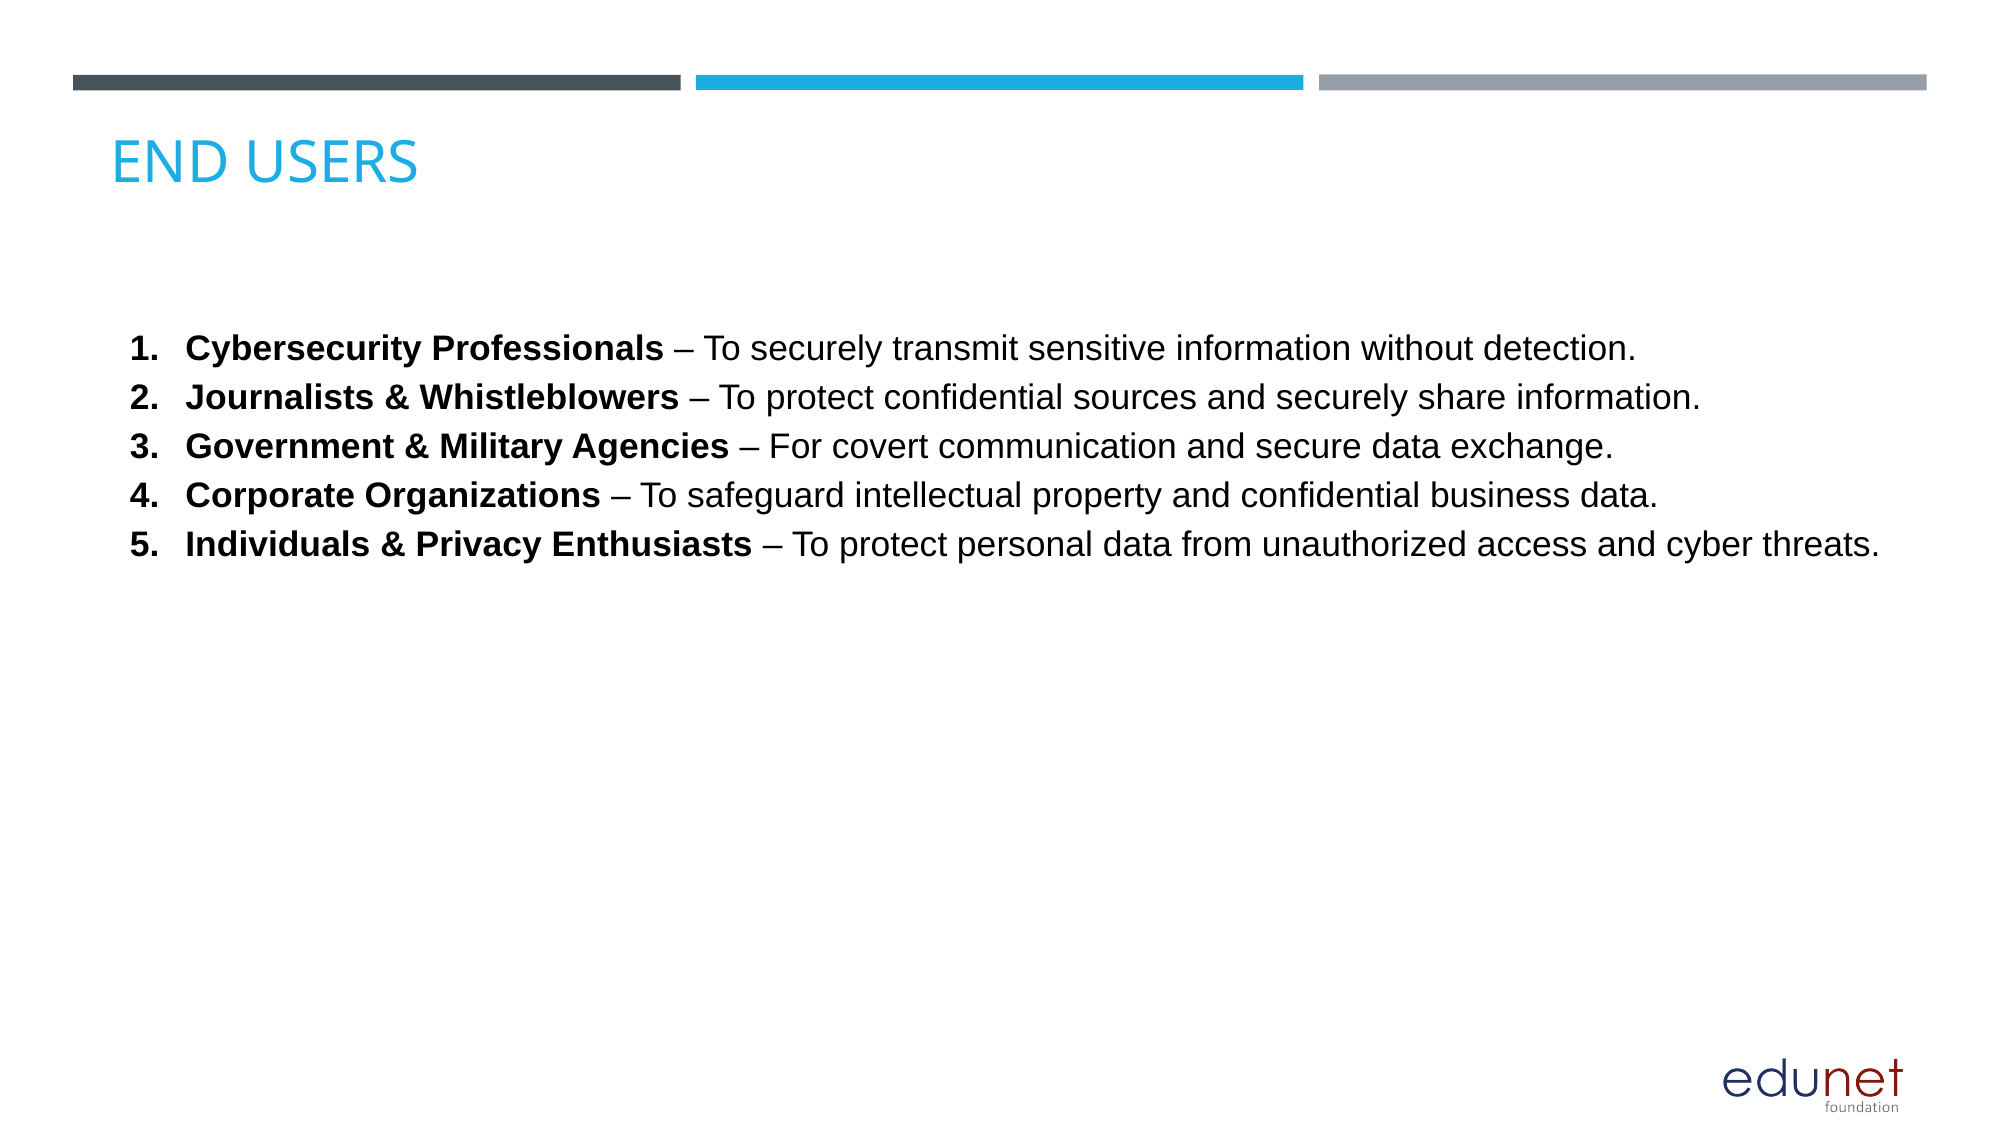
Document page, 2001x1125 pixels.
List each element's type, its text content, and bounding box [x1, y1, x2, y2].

title END USERS [95, 115, 1905, 203]
list Cybersecurity Professionals – To securely transmit sensitive information without detection. Journalists & Whistleblowers – To protect confidential sources and securely share information. Government & Military Agencies – For covert communication and secure data exchange. Corporate Organizations – To safeguard intellectual property and confidential business data. Individuals & Privacy Enthusiasts – To protect personal data from unauthorized access and cyber threats. [95, 213, 1905, 650]
picture [1719, 1056, 1905, 1116]
